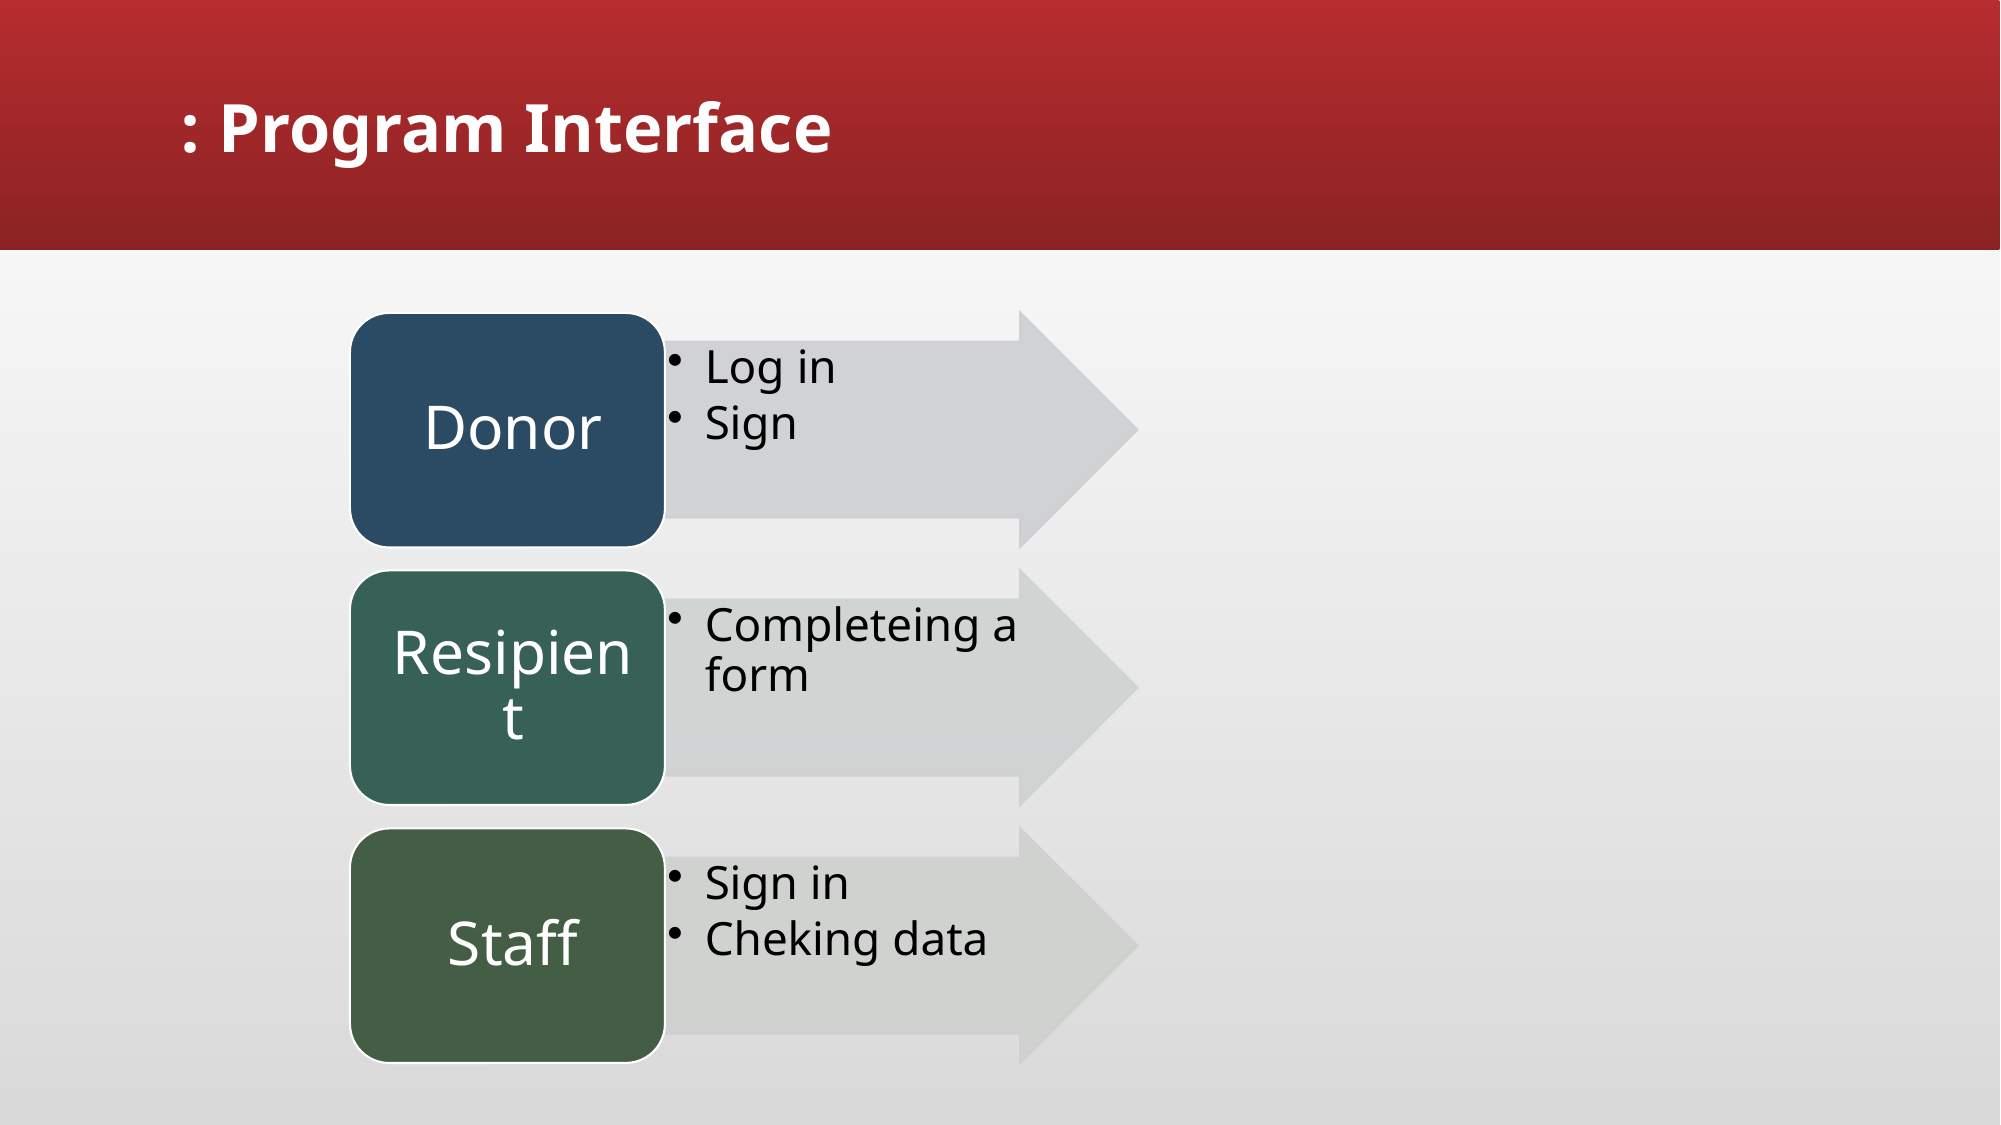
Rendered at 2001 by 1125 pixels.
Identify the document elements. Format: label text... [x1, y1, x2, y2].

list Program Interface : [112, 87, 900, 200]
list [349, 312, 1138, 1064]
title [174, 16, 1825, 234]
